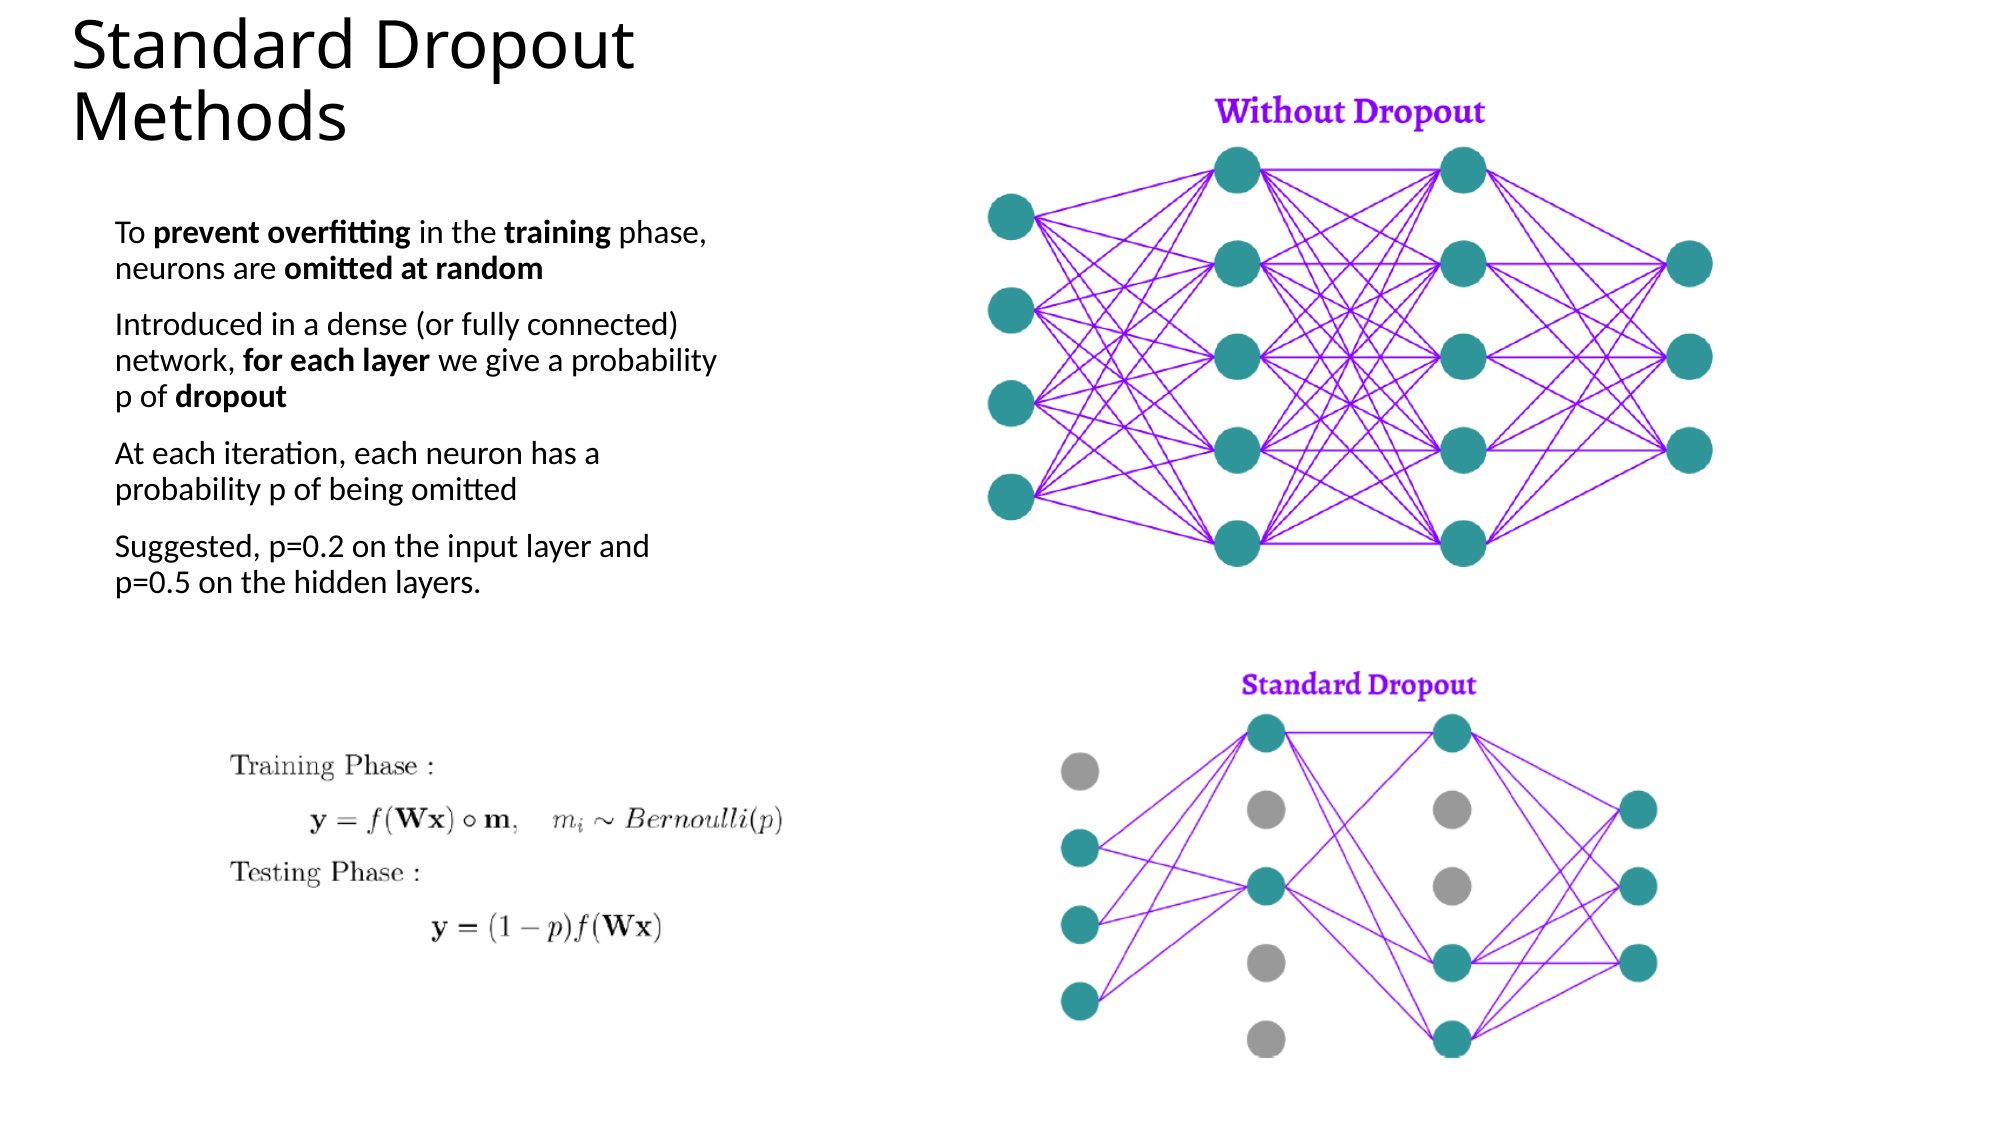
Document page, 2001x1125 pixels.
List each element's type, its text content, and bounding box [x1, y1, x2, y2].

title Standard Dropout Methods [56, 50, 899, 163]
picture [944, 611, 1798, 1070]
picture [941, 81, 1800, 581]
list To prevent overfitting in the training phase, neurons are omitted at random Introduced in a dense (or fully connected) network, for each layer we give a probability p of dropout At each iteration, each neuron has a probability p of being omitted Suggested, p=0.2 on the input layer and p=0.5 on the hidden layers. [99, 207, 745, 833]
picture [202, 738, 878, 972]
